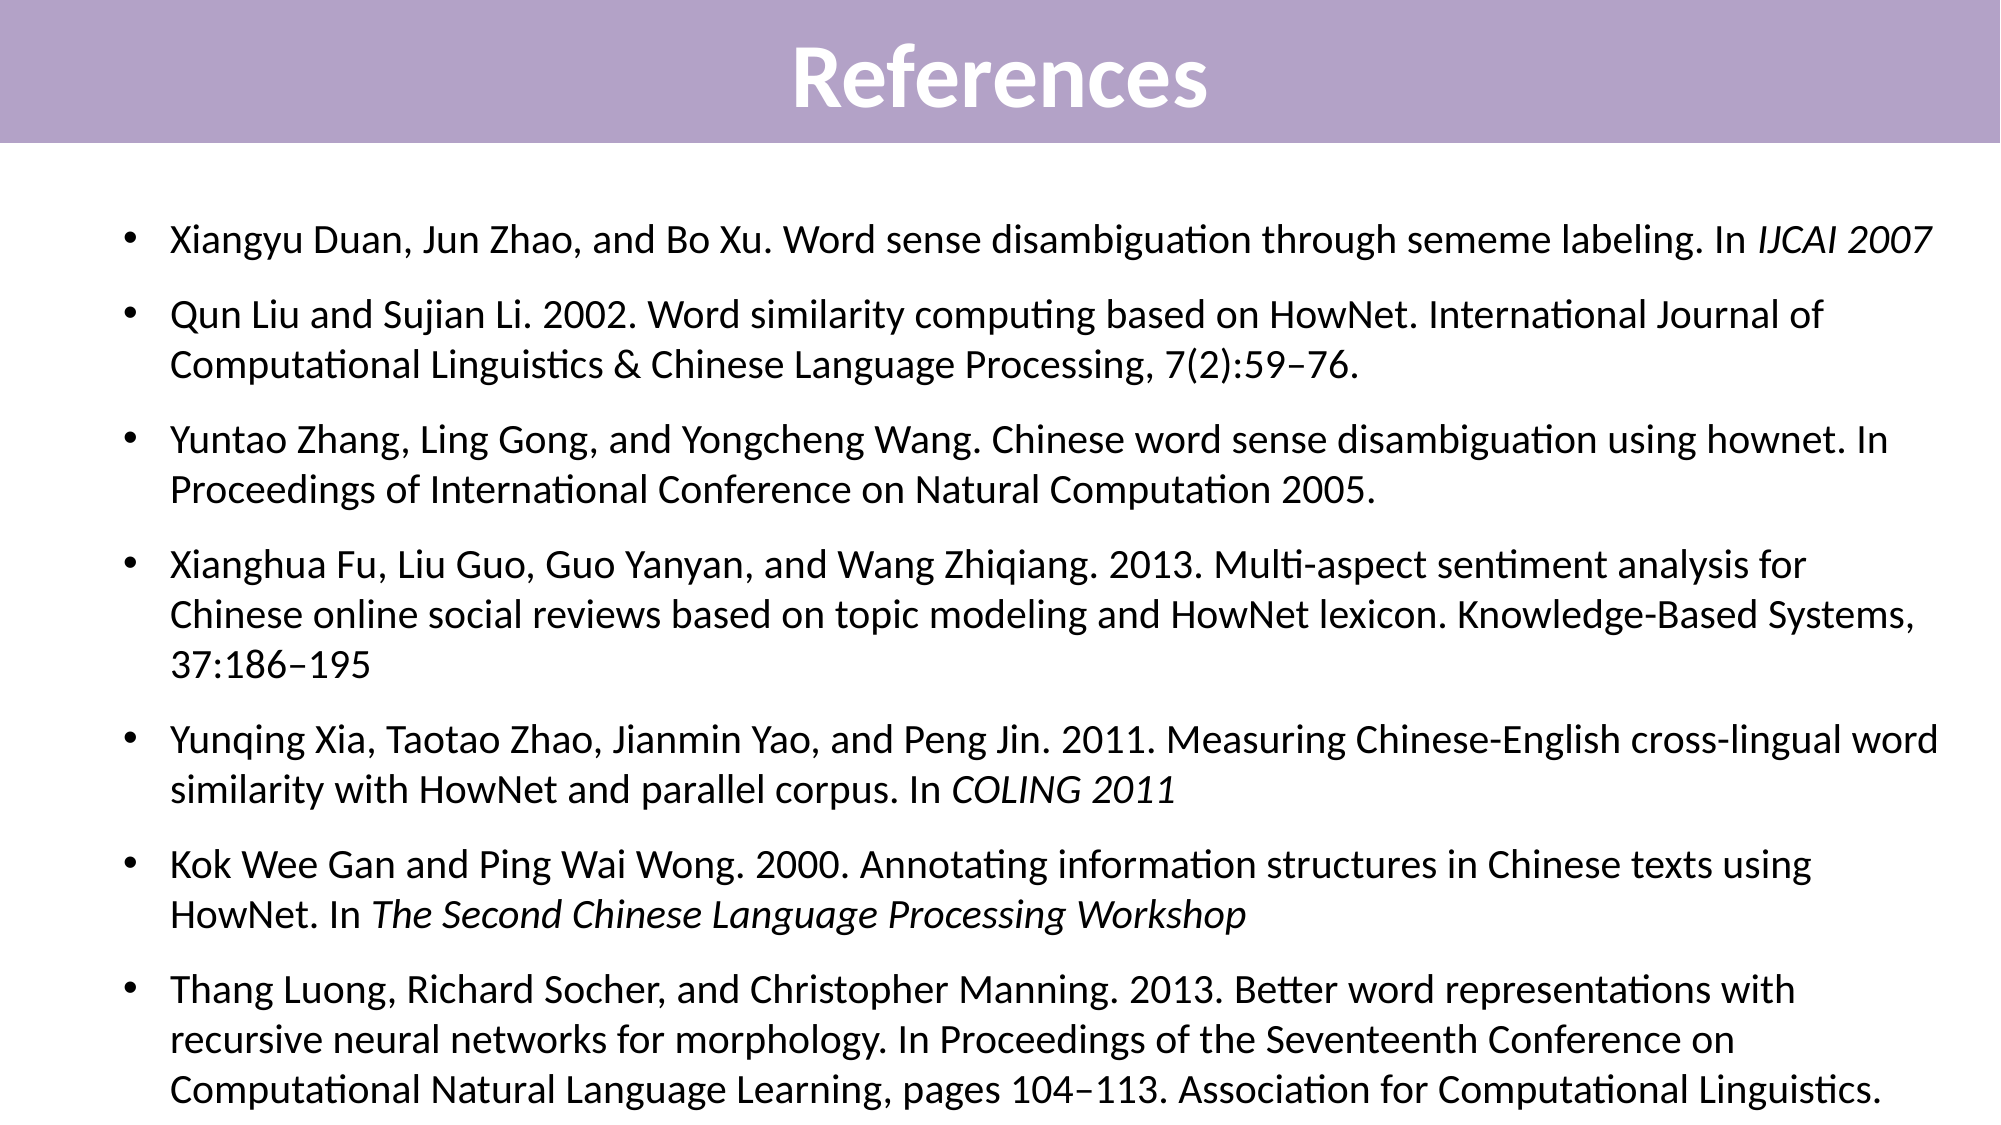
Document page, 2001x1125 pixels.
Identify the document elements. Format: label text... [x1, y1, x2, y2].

text_box Xiangyu Duan, Jun Zhao, and Bo Xu. Word sense disambiguation through sememe labeling. In IJCAI 2007 Qun Liu and Sujian Li. 2002. Word similarity computing based on HowNet. International Journal of Computational Linguistics & Chinese Language Processing, 7(2):59–76. Yuntao Zhang, Ling Gong, and Yongcheng Wang. Chinese word sense disambiguation using hownet. In Proceedings of International Conference on Natural Computation 2005. Xianghua Fu, Liu Guo, Guo Yanyan, and Wang Zhiqiang. 2013. Multi-aspect sentiment analysis for Chinese online social reviews based on topic modeling and HowNet lexicon. Knowledge-Based Systems, 37:186–195 Yunqing Xia, Taotao Zhao, Jianmin Yao, and Peng Jin. 2011. Measuring Chinese-English cross-lingual word similarity with HowNet and parallel corpus. In COLING 2011 Kok Wee Gan and Ping Wai Wong. 2000. Annotating information structures in Chinese texts using HowNet. In The Second Chinese Language Processing Workshop Thang Luong, Richard Socher, and Christopher Manning. 2013. Better word representations with recursive neural networks for morphology. In Proceedings of the Seventeenth Conference on Computational Natural Language Learning, pages 104–113. Association for Computational Linguistics. [108, 204, 1959, 1120]
text_box References [0, 0, 2000, 143]
